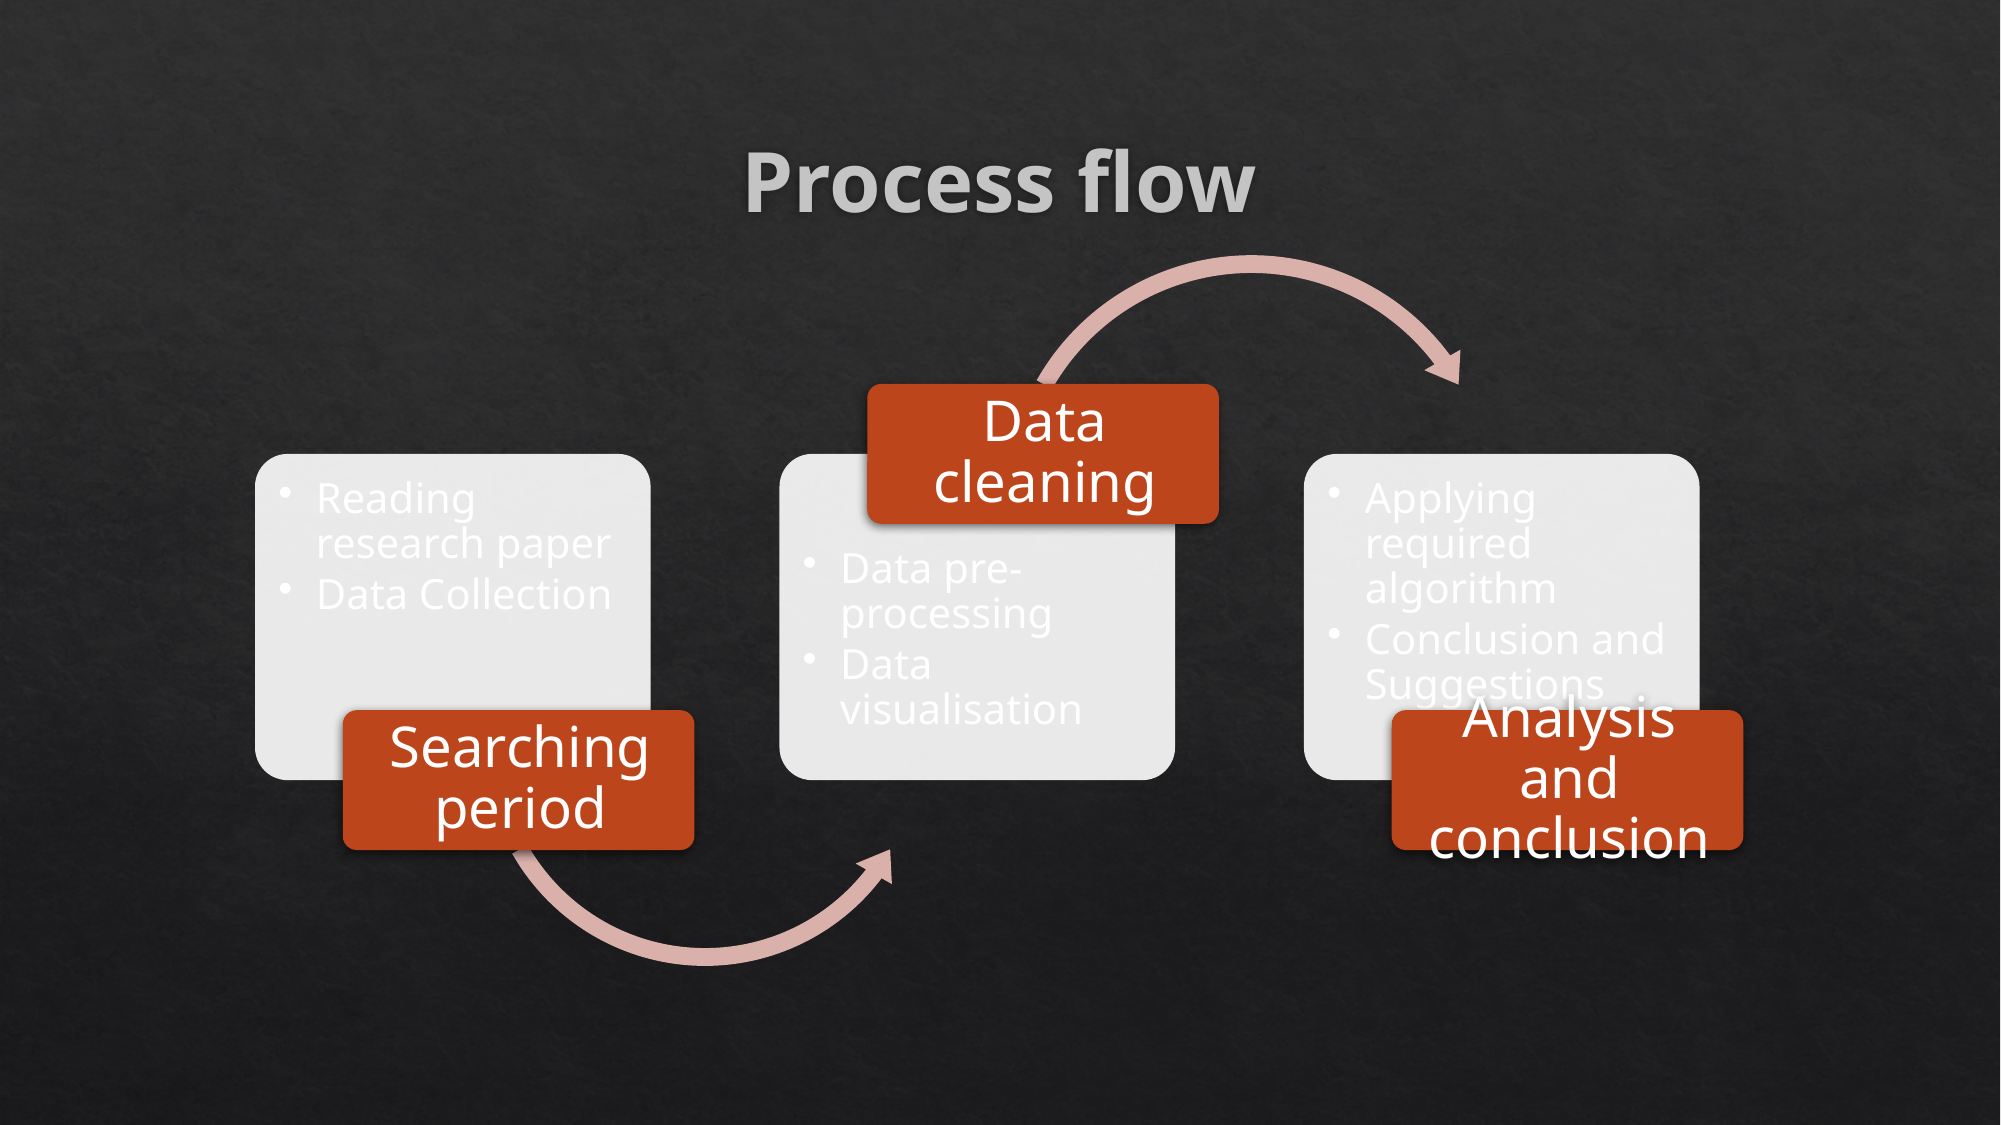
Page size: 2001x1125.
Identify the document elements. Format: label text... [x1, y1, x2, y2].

title Process flow [149, 99, 1849, 260]
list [149, 283, 1849, 951]
